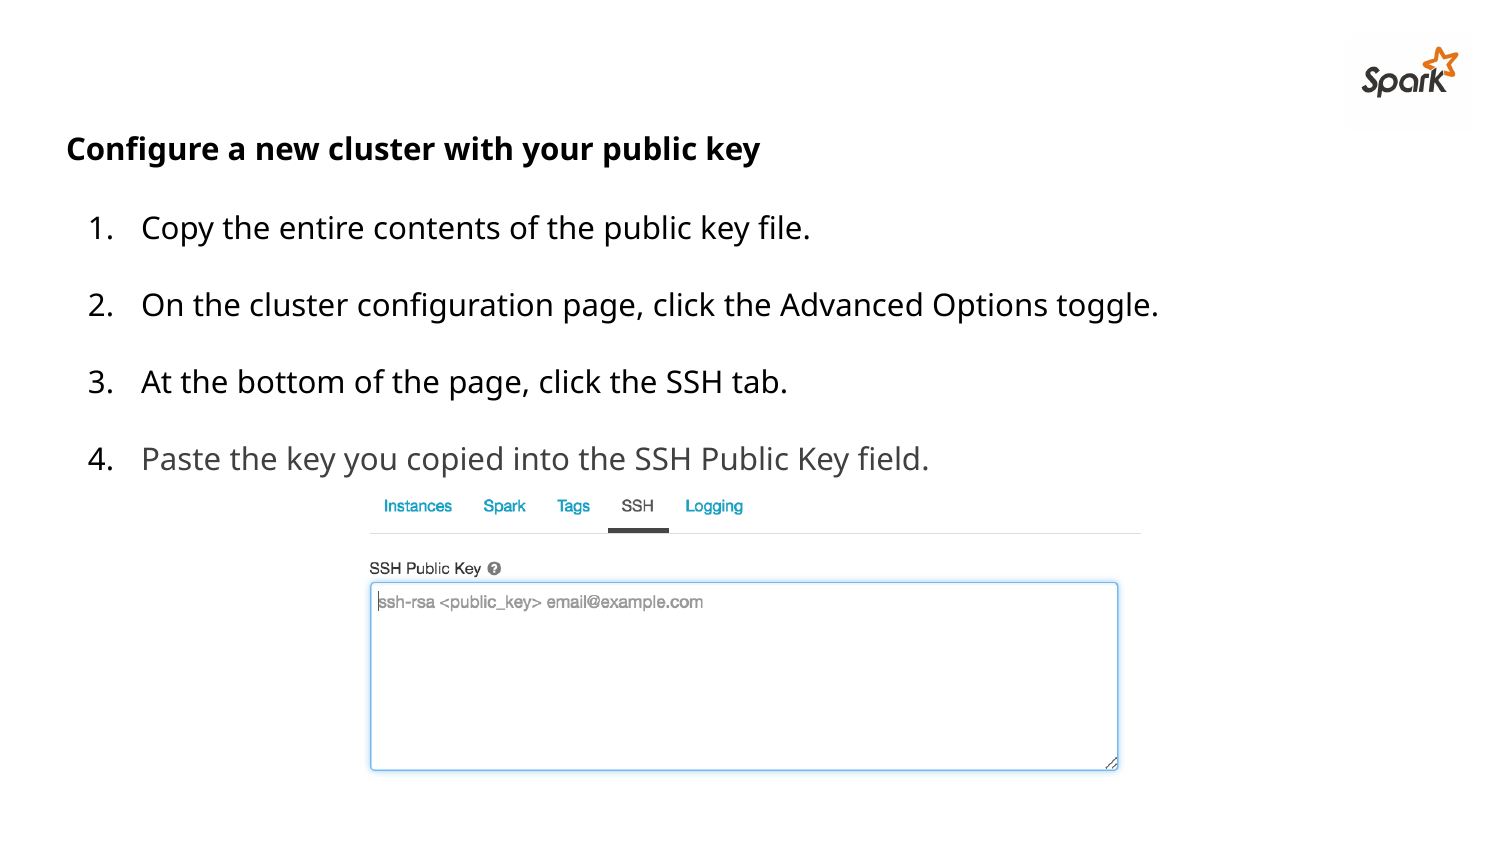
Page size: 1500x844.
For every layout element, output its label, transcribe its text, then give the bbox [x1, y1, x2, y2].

picture [359, 479, 1141, 789]
picture [1346, 34, 1471, 132]
list Configure a new cluster with your public key Copy the entire contents of the public key file. On the cluster configuration page, click the Advanced Options toggle. At the bottom of the page, click the SSH tab. Paste the key you copied into the SSH Public Key field. [51, 95, 1449, 775]
